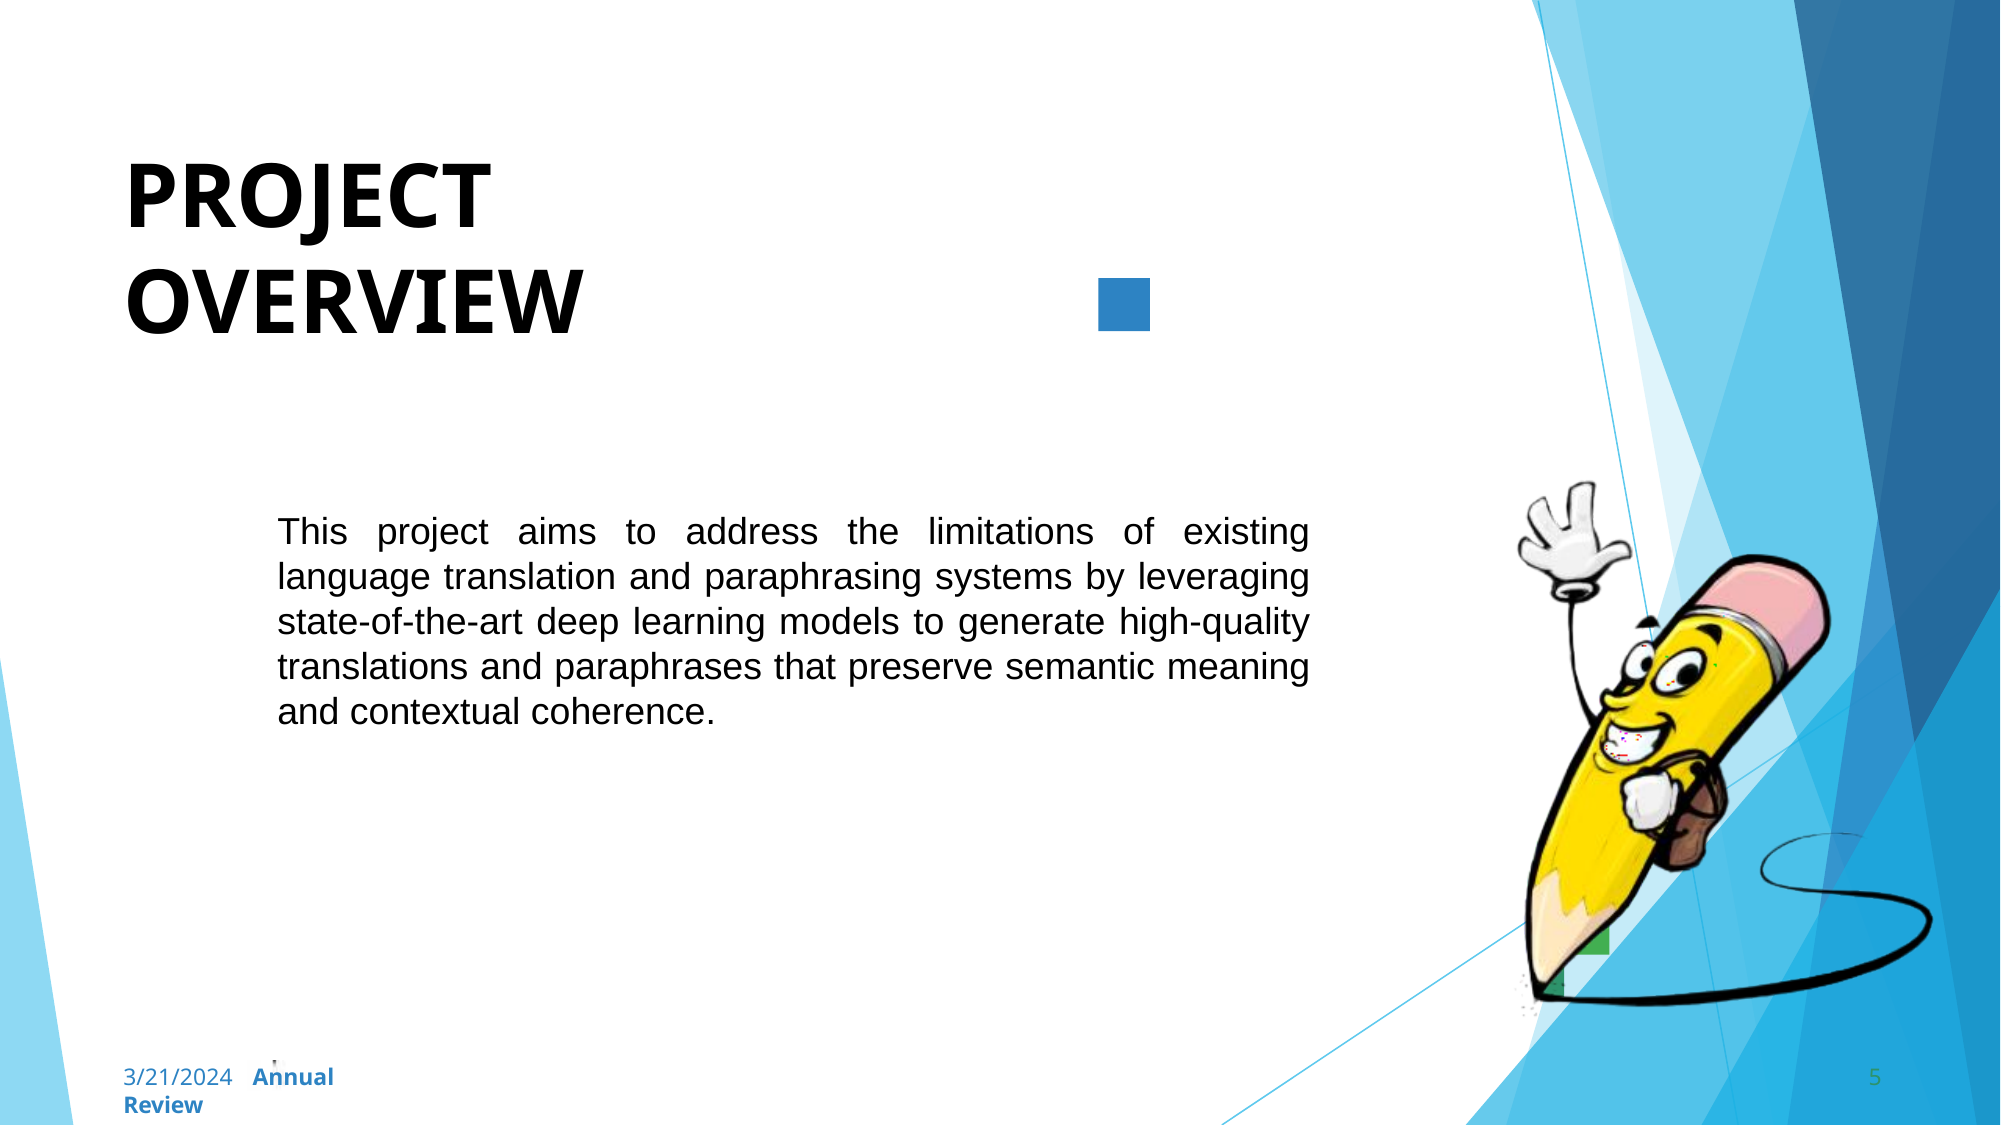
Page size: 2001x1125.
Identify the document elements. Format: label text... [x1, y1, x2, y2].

picture [110, 1060, 463, 1094]
slide_number 5 [1849, 1068, 1890, 1125]
text_box 3/21/2024 Annual Review [121, 1103, 417, 1118]
text_box [1098, 278, 1150, 332]
title PROJECT OVERVIEW [121, 136, 985, 352]
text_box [1420, 434, 2000, 1060]
text_box This project aims to address the limitations of existing language translation and paraphrasing systems by leveraging state-of-the-art deep learning models to generate high-quality translations and paraphrases that preserve semantic meaning and contextual coherence. [262, 499, 1325, 740]
